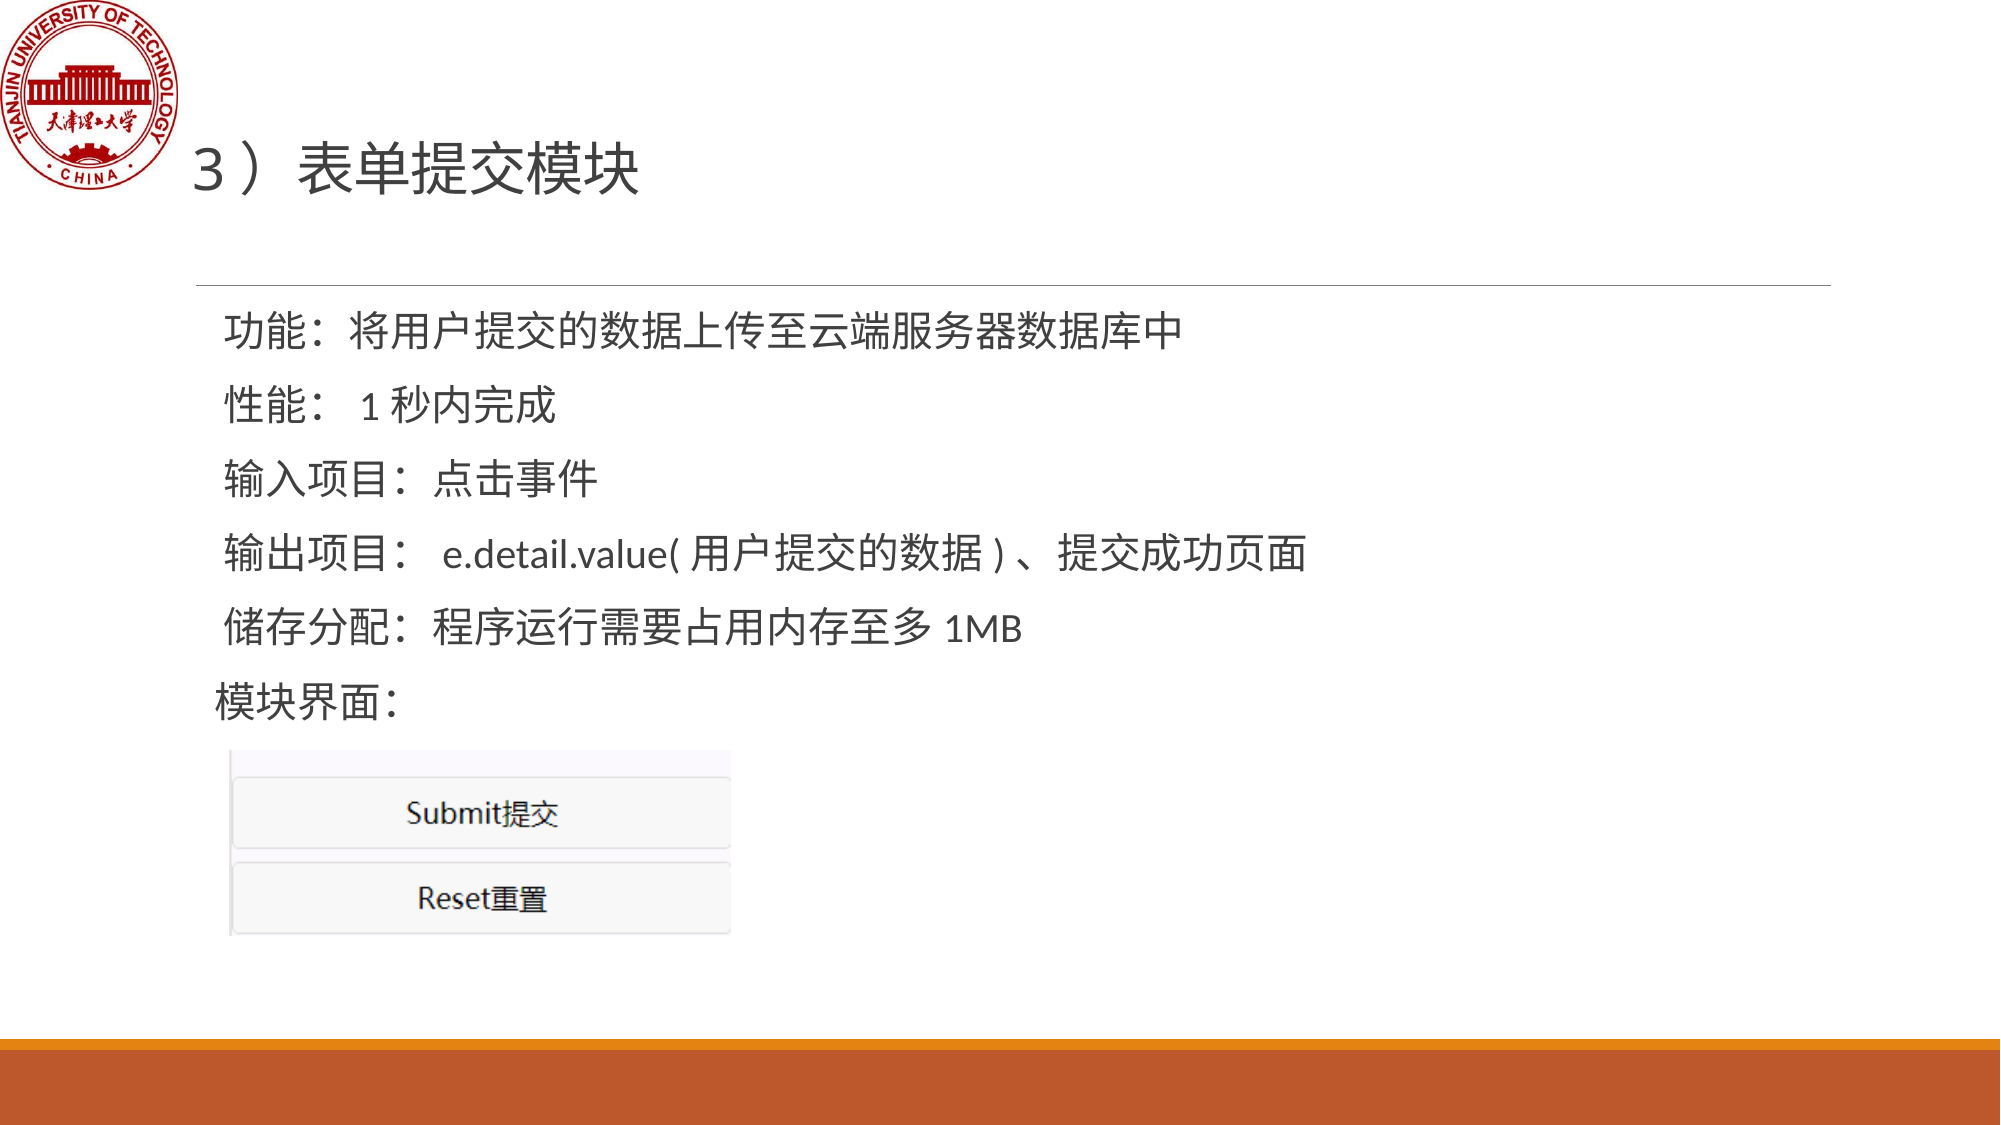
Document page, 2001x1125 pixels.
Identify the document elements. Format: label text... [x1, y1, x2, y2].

list 功能：将用户提交的数据上传至云端服务器数据库中 性能：1秒内完成 输入项目：点击事件 输出项目：e.detail.value(用户提交的数据)、提交成功页面 储存分配：程序运行需要占用内存至多1MB 模块界面： [180, 302, 1830, 963]
title 3）表单提交模块 [177, 94, 1828, 211]
picture [228, 750, 732, 936]
picture [0, 0, 178, 191]
